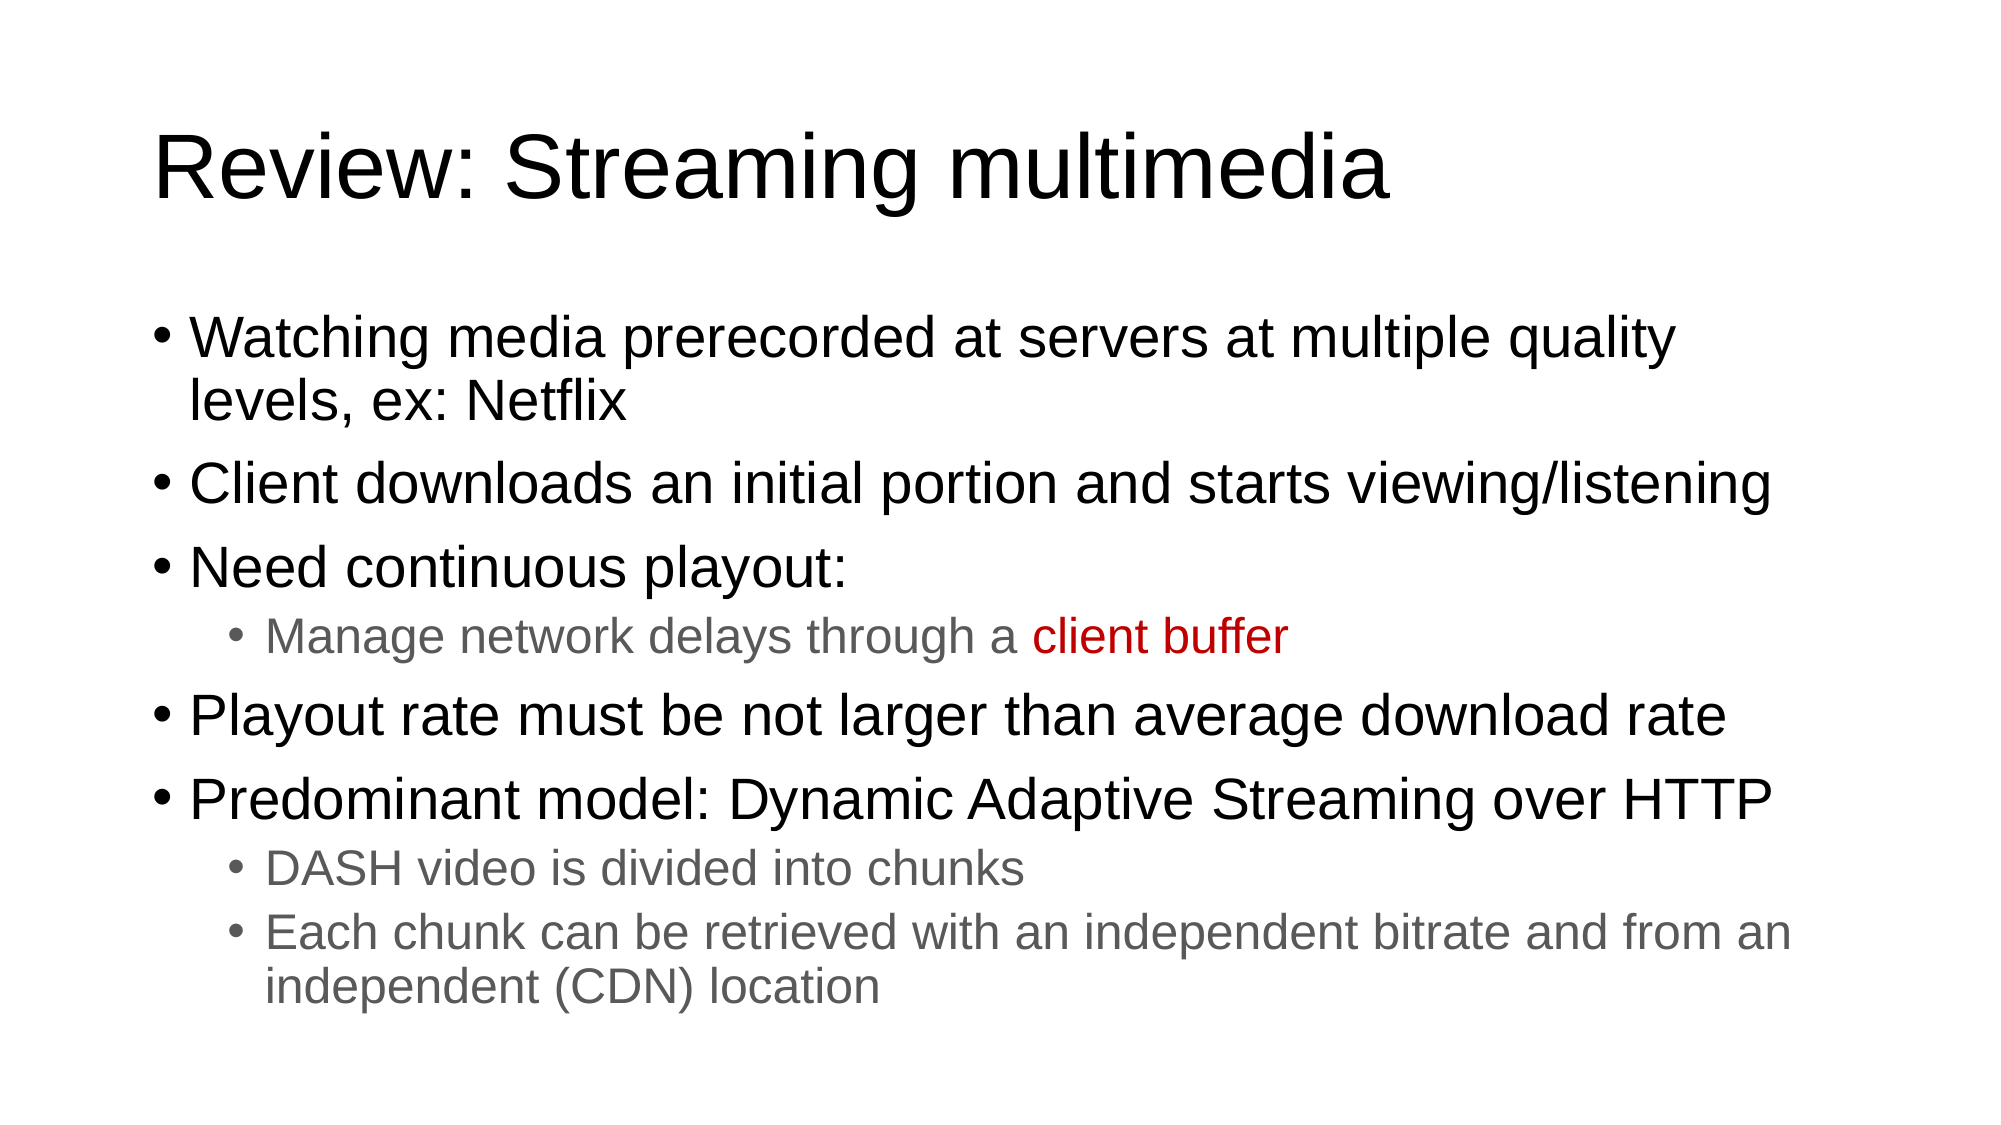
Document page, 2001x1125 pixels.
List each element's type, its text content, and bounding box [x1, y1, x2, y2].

list Watching media prerecorded at servers at multiple quality levels, ex: Netflix Client downloads an initial portion and starts viewing/listening Need continuous playout: Manage network delays through a client buffer Playout rate must be not larger than average download rate Predominant model: Dynamic Adaptive Streaming over HTTP DASH video is divided into chunks Each chunk can be retrieved with an independent bitrate and from an independent (CDN) location [137, 299, 1863, 1066]
title Review: Streaming multimedia [137, 59, 1863, 278]
